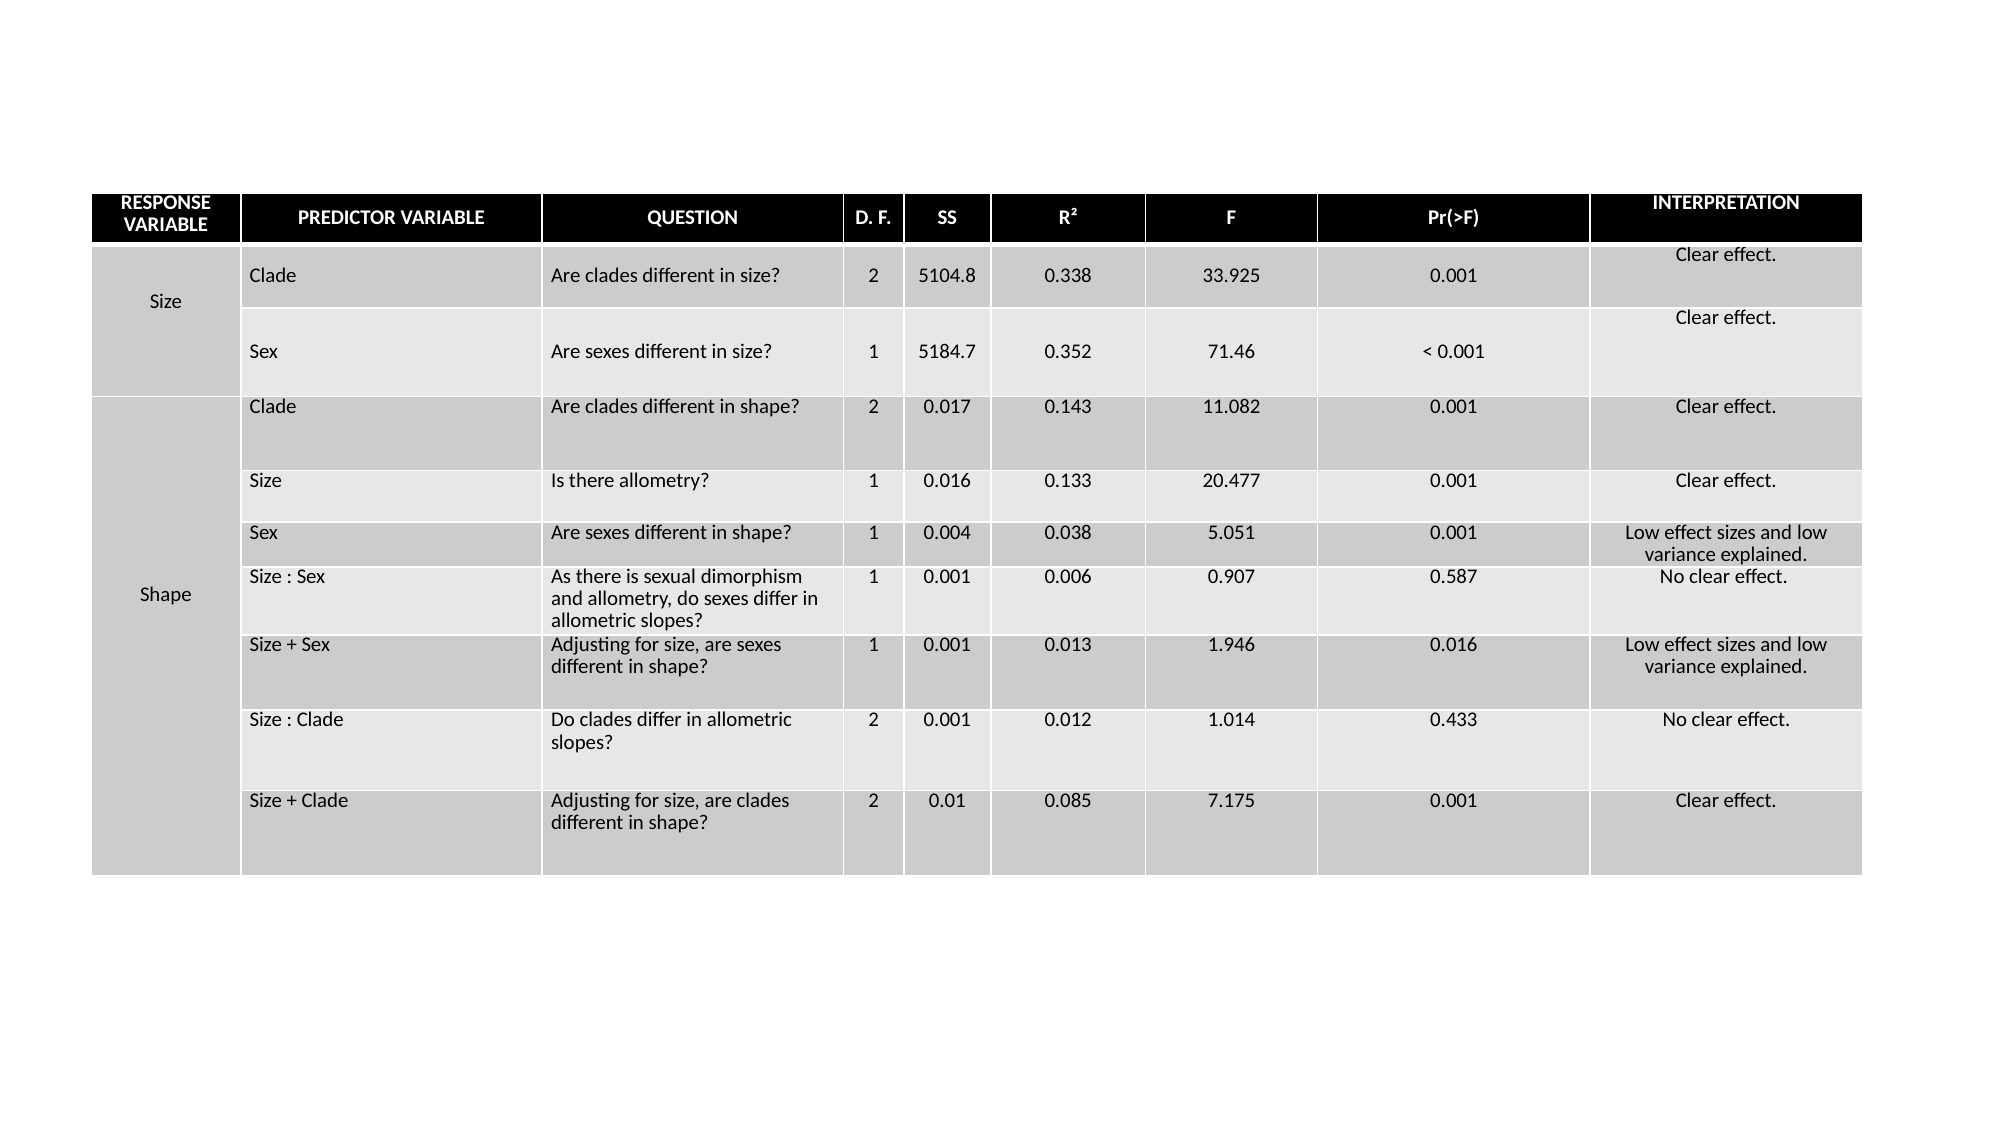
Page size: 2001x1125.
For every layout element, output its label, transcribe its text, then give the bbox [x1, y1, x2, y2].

table_cell 5184.7 [905, 309, 990, 396]
table_cell Low effect sizes and low variance explained. [1591, 636, 1862, 709]
table_cell Clear effect. [1591, 309, 1862, 396]
table_cell 5.051 [1146, 523, 1317, 566]
table_header Question [543, 194, 843, 242]
table_cell 0.001 [1318, 247, 1589, 307]
table_cell Shape [92, 397, 240, 875]
table_cell 0.01 [905, 791, 990, 875]
table_header Predictor Variable [242, 194, 541, 242]
table_cell Do clades differ in allometric slopes? [543, 711, 843, 790]
table_cell 0.016 [1318, 636, 1589, 709]
table_cell 2 [844, 397, 903, 470]
table_cell 0.016 [905, 471, 990, 521]
table_cell No clear effect. [1591, 711, 1862, 790]
table_header F [1146, 194, 1317, 242]
table_cell 7.175 [1146, 791, 1317, 875]
table_cell 0.004 [905, 523, 990, 566]
table_cell 0.338 [992, 247, 1145, 307]
table_cell Clear effect. [1591, 397, 1862, 470]
table_cell Low effect sizes and low variance explained. [1591, 523, 1862, 566]
table_cell 0.352 [992, 309, 1145, 396]
table_cell Size [92, 247, 240, 396]
table_cell Clear effect. [1591, 471, 1862, 521]
table_cell 0.013 [992, 636, 1145, 709]
table_cell 0.433 [1318, 711, 1589, 790]
table_cell 5104.8 [905, 247, 990, 307]
table_cell 0.587 [1318, 568, 1589, 634]
table_cell 0.001 [1318, 791, 1589, 875]
table_cell 0.001 [1318, 397, 1589, 470]
table_cell Adjusting for size, are sexes different in shape? [543, 636, 843, 709]
table_cell Adjusting for size, are clades different in shape? [543, 791, 843, 875]
table_cell 0.143 [992, 397, 1145, 470]
table_cell 2 [844, 247, 903, 307]
table_cell 0.006 [992, 568, 1145, 634]
table_cell Size + Sex [242, 636, 541, 709]
table_header Response Variable [92, 194, 240, 242]
table_cell 0.012 [992, 711, 1145, 790]
table_cell 71.46 [1146, 309, 1317, 396]
table_cell Are sexes different in shape? [543, 523, 843, 566]
table_cell Clade [242, 247, 541, 307]
table_cell Are clades different in shape? [543, 397, 843, 470]
table_cell 2 [844, 791, 903, 875]
table_cell As there is sexual dimorphism and allometry, do sexes differ in allometric slopes? [543, 568, 843, 634]
table_cell Clade [242, 397, 541, 470]
table_cell 0.001 [905, 711, 990, 790]
table_cell Is there allometry? [543, 471, 843, 521]
table_cell 0.001 [905, 636, 990, 709]
table_header Interpretation [1591, 194, 1862, 242]
table_cell Clear effect. [1591, 247, 1862, 307]
table_cell 0.001 [1318, 471, 1589, 521]
table_cell Size + Clade [242, 791, 541, 875]
table_cell 0.907 [1146, 568, 1317, 634]
table_cell Size : Clade [242, 711, 541, 790]
table_cell 1 [844, 636, 903, 709]
table_cell 1 [844, 309, 903, 396]
table_header SS [905, 194, 990, 242]
table_header d. f. [844, 194, 903, 242]
table_cell No clear effect. [1591, 568, 1862, 634]
table_cell Size : Sex [242, 568, 541, 634]
table_cell 0.133 [992, 471, 1145, 521]
table_cell 0.038 [992, 523, 1145, 566]
table_cell 0.085 [992, 791, 1145, 875]
table_cell 2 [844, 711, 903, 790]
table_cell Sex [242, 523, 541, 566]
table_cell Clear effect. [1591, 791, 1862, 875]
table_cell 20.477 [1146, 471, 1317, 521]
table_cell 0.001 [1318, 523, 1589, 566]
table_cell 33.925 [1146, 247, 1317, 307]
table_cell 0.001 [905, 568, 990, 634]
table_cell Sex [242, 309, 541, 396]
table_cell 1 [844, 471, 903, 521]
table_cell Are clades different in size? [543, 247, 843, 307]
table_header R² [992, 194, 1145, 242]
table_cell 1.946 [1146, 636, 1317, 709]
table_cell 1.014 [1146, 711, 1317, 790]
table_cell 0.017 [905, 397, 990, 470]
table_cell 1 [844, 523, 903, 566]
table_cell 11.082 [1146, 397, 1317, 470]
table_cell Size [242, 471, 541, 521]
table_header Pr(>F) [1318, 194, 1589, 242]
table_cell < 0.001 [1318, 309, 1589, 396]
table_cell Are sexes different in size? [543, 309, 843, 396]
table_cell 1 [844, 568, 903, 634]
